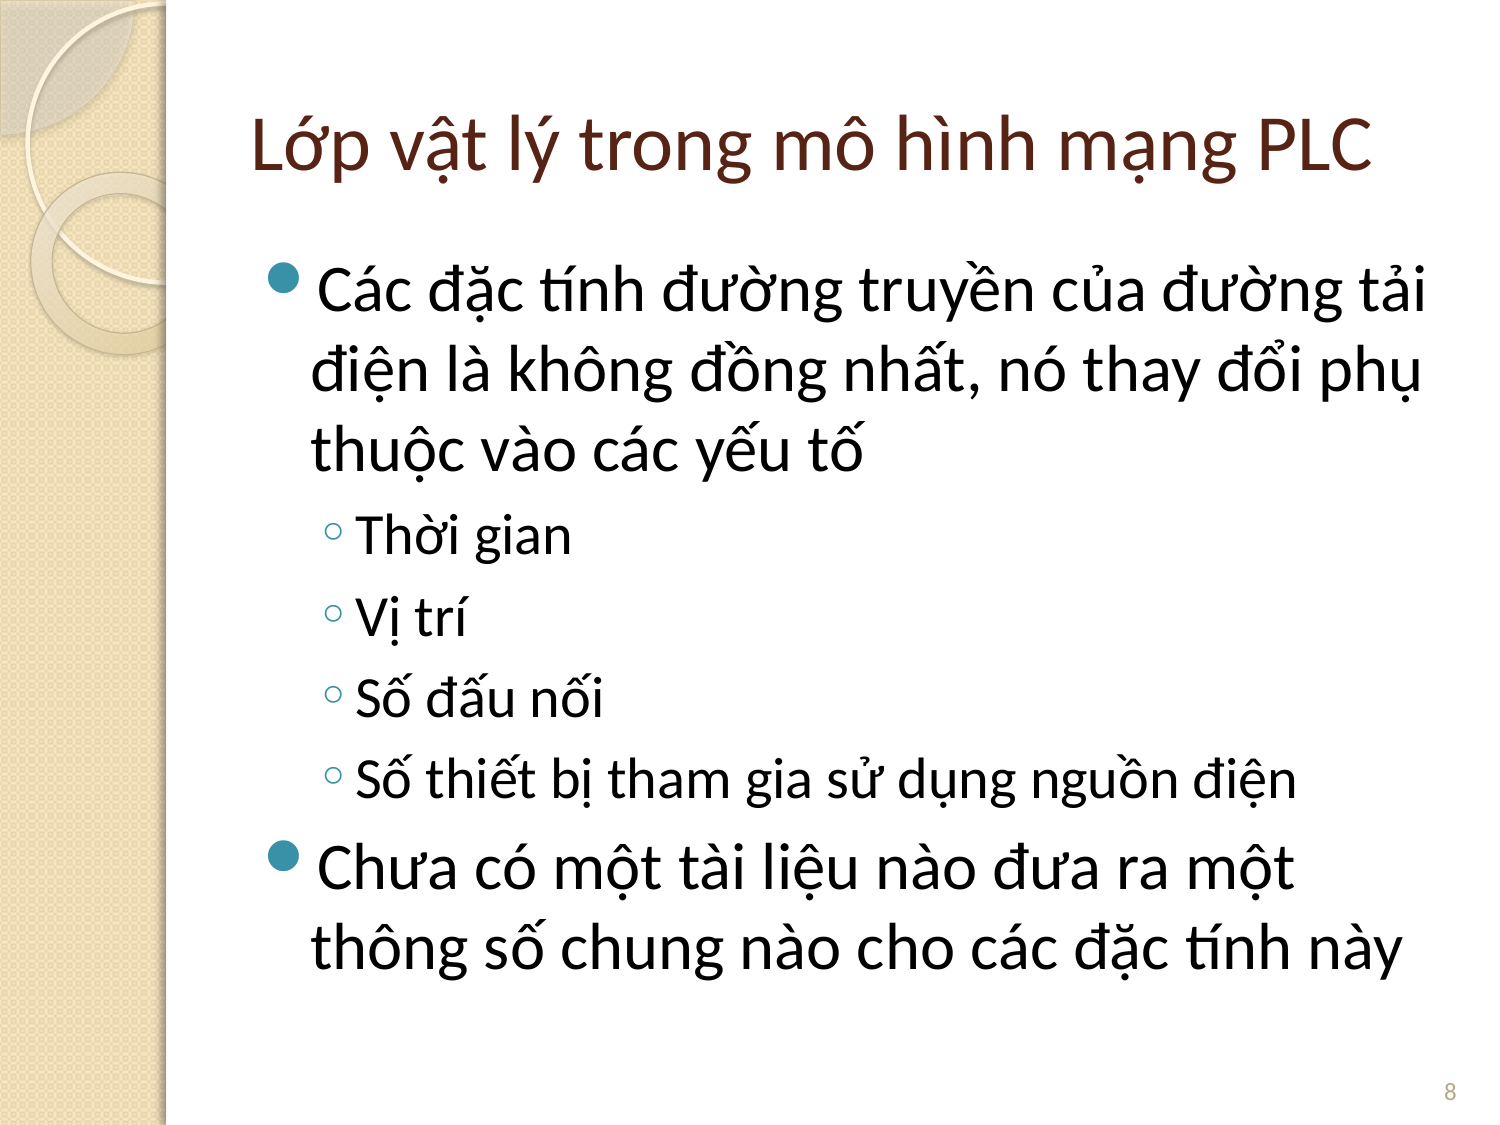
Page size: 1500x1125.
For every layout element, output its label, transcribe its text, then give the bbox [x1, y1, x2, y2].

list Các đặc tính đường truyền của đường tải điện là không đồng nhất, nó thay đổi phụ thuộc vào các yếu tố Thời gian Vị trí Số đấu nối Số thiết bị tham gia sử dụng nguồn điện Chưa có một tài liệu nào đưa ra một thông số chung nào cho các đặc tính này [235, 237, 1466, 1025]
slide_number 8 [1413, 1034, 1488, 1113]
title Lớp vật lý trong mô hình mạng PLC [235, 45, 1466, 233]
